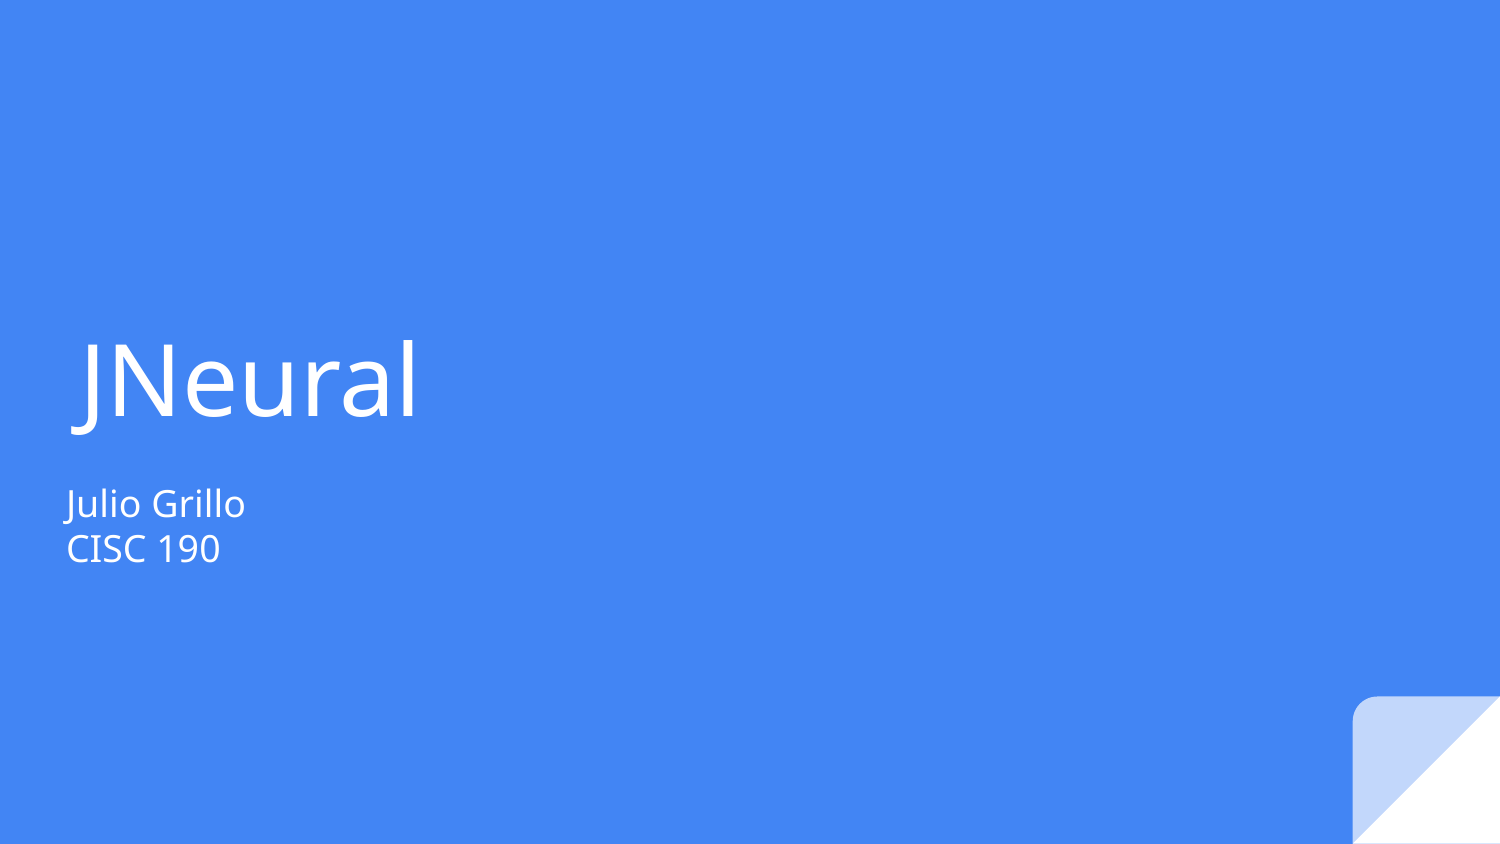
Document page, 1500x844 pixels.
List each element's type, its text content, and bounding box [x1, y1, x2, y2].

subtitle Julio Grillo CISC 190 [51, 464, 1449, 660]
title JNeural [64, 298, 1413, 452]
